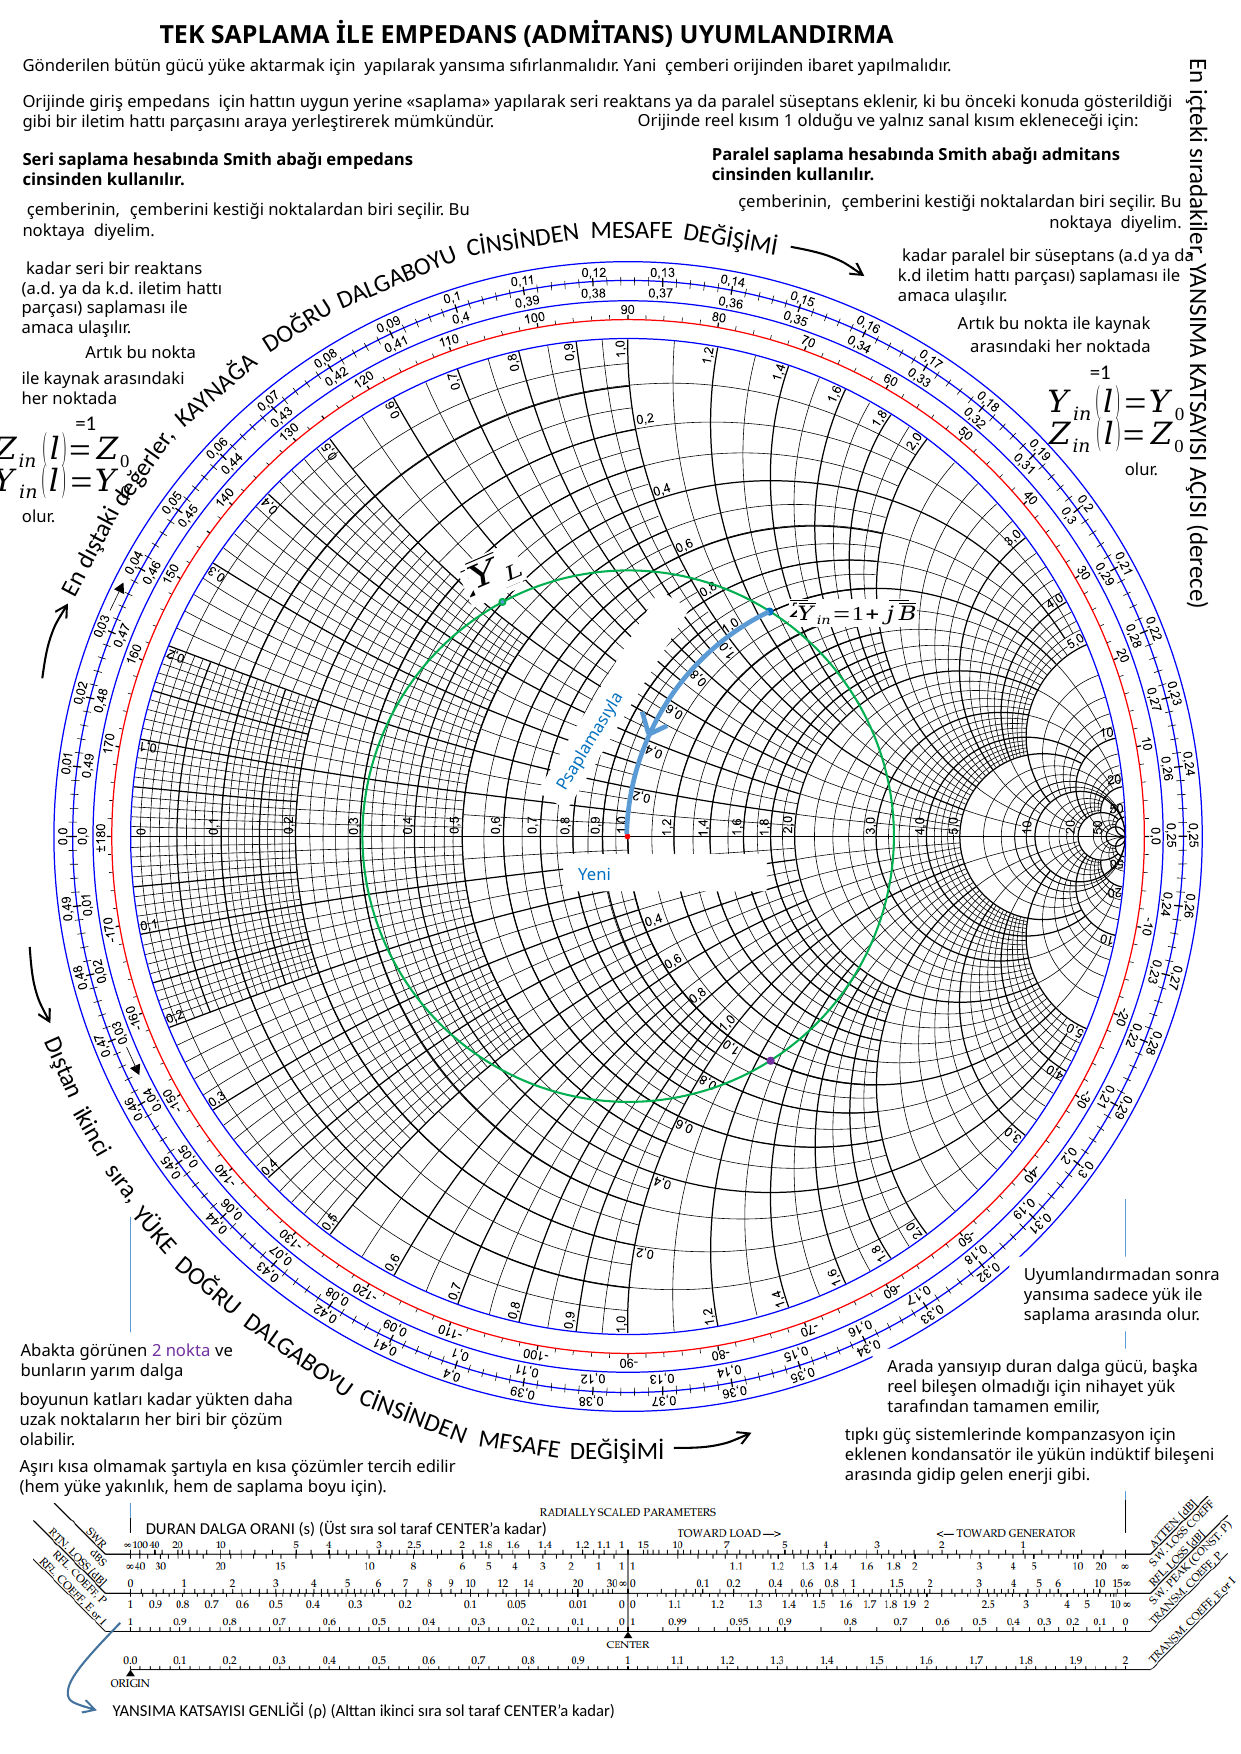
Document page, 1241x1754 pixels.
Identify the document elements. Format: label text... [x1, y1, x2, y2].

picture [33, 1496, 1241, 1693]
text_box Paralel saplama hesabında Smith abağı admitans cinsinden kullanılır. [697, 136, 1168, 192]
text_box TEK SAPLAMA İLE EMPEDANS (ADMİTANS) UYUMLANDIRMA [144, 11, 1048, 57]
text_box [361, 569, 895, 1103]
text_box Aşırı kısa olmamak şartıyla en kısa çözümler tercih edilir (hem yüke yakınlık, hem de saplama boyu için). [4, 1448, 514, 1503]
text_box Abakta görünen 2 nokta ve bunların yarım dalga [5, 1332, 254, 1381]
text_box olur. [1109, 451, 1185, 486]
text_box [650, 725, 668, 734]
text_box olur. [7, 498, 82, 534]
text_box arasındaki her noktada [955, 328, 1232, 363]
text_box Orijinde reel kısım 1 olduğu ve yalnız sanal kısım ekleneceği için: [622, 102, 1241, 138]
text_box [642, 711, 649, 734]
text_box [766, 1056, 775, 1065]
text_box boyunun katları kadar yükten daha uzak noktaların her biri bir çözüm olabilir. [4, 1381, 337, 1456]
text_box Arada yansıyıp duran dalga gücü, başka reel bileşen olmadığı için nihayet yük tarafından tamamen emilir, [872, 1348, 1241, 1424]
text_box ile kaynak arasındaki her noktada [6, 360, 227, 416]
text_box Uyumlandırmadan sonra yansıma sadece yük ile saplama arasında olur. [1009, 1256, 1241, 1332]
picture [908, 1294, 916, 1306]
text_box [626, 611, 875, 841]
text_box Seri saplama hesabında Smith abağı empedans cinsinden kullanılır. [7, 141, 478, 196]
text_box tıpkı güç sistemlerinde kompanzasyon için eklenen kondansatör ile yükün indüktif bileşeni arasında gidip gelen enerji gibi. [829, 1416, 1234, 1492]
text_box Artık bu nokta ile kaynak [942, 305, 1189, 341]
text_box [765, 607, 774, 616]
text_box Orijinde giriş empedans için hattın uygun yerine «saplama» yapılarak seri reaktans ya da paralel süseptans eklenir, ki bu önceki konuda gösterildiği gibi bir iletim hattı parçasını araya yerleştirerek mümkündür. [7, 83, 1195, 139]
text_box [498, 597, 507, 606]
text_box Artık bu nokta [70, 334, 317, 369]
